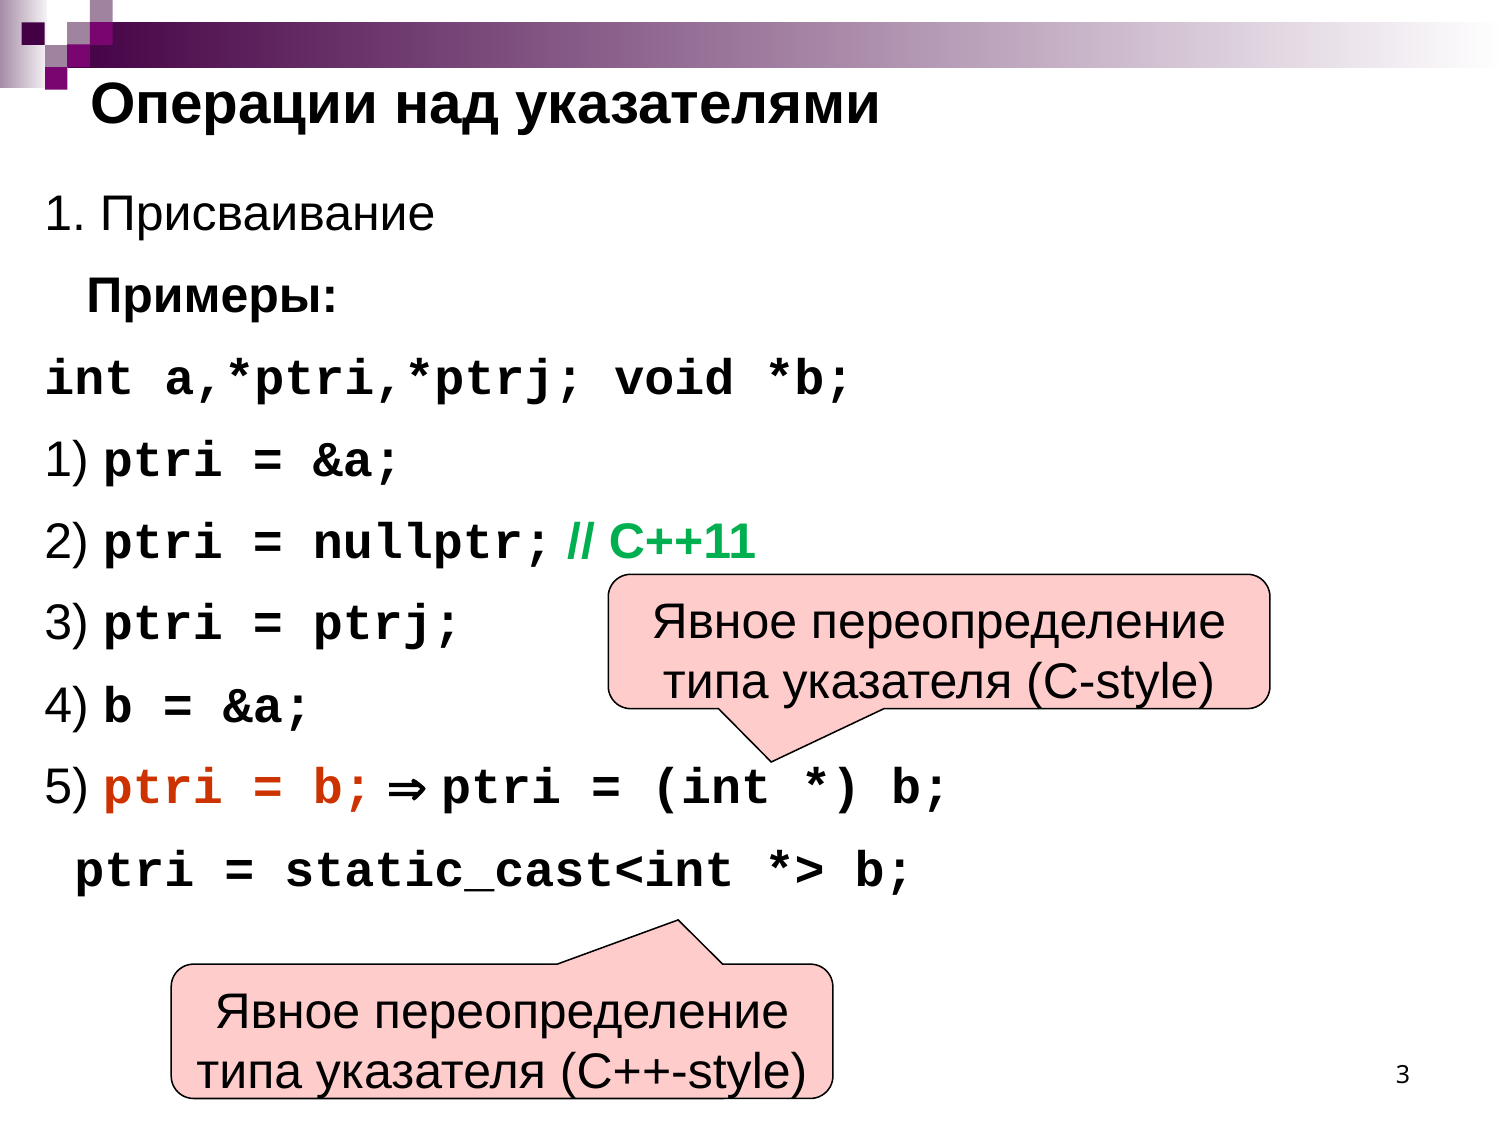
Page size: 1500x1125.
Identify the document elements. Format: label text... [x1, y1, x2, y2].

list 1. Присваивание Примеры: int a,*ptri,*ptrj; void *b; 1) ptri = &a; 2) ptri = nullptr; // C++11 3) ptri = ptrj; 4) b = &a; 5) ptri = b;  ptri = (int *) b; ptri = static_cast<int *> b; [29, 172, 1500, 1125]
text_box Явное переопределение типа указателя (C++-style) [171, 919, 833, 1099]
text_box Явное переопределение типа указателя (C-style) [608, 574, 1270, 762]
title Операции над указателями [74, 74, 1426, 126]
